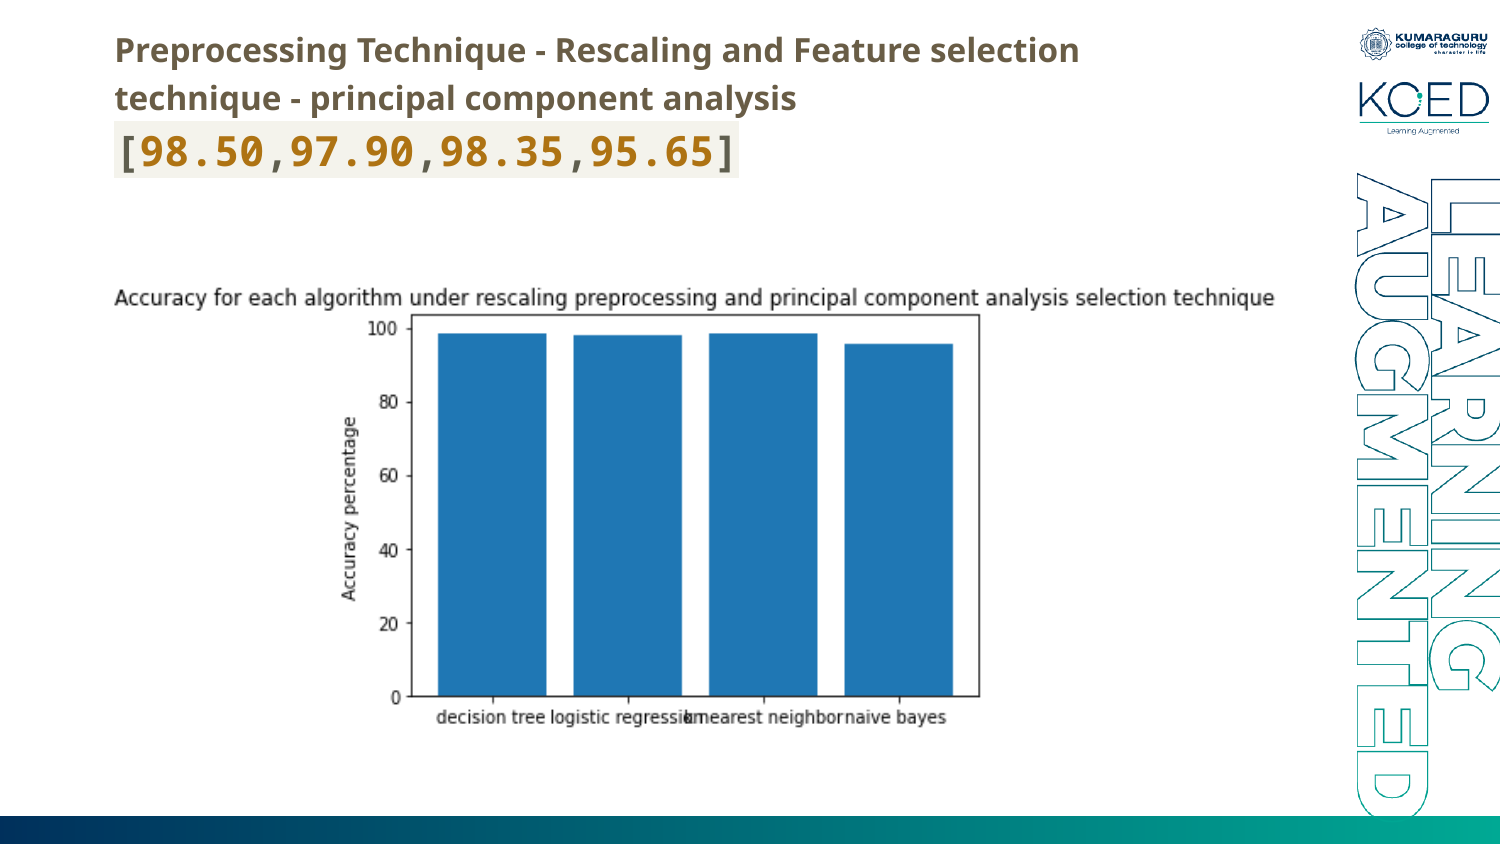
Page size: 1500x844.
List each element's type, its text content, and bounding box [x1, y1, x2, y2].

title Preprocessing Technique - Rescaling and Feature selection technique - principal component analysis [98.50,97.90,98.35,95.65] [103, 44, 1181, 208]
picture [0, 0, 1500, 844]
